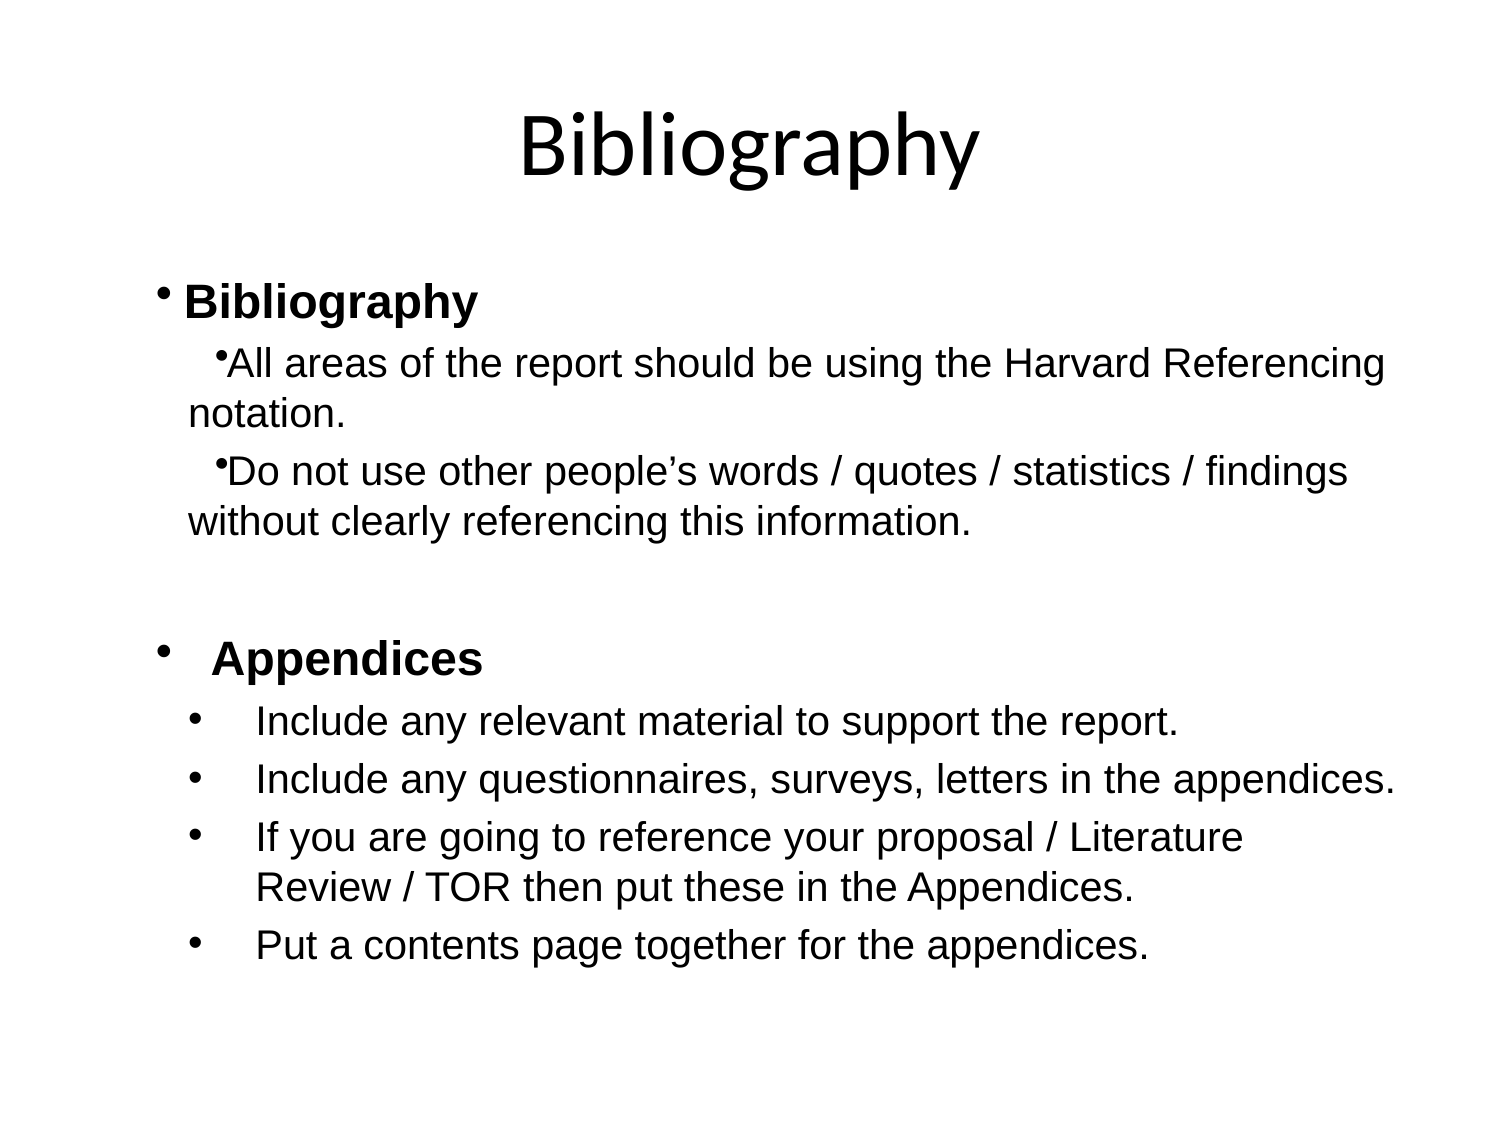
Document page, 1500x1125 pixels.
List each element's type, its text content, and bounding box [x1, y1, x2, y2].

list Bibliography All areas of the report should be using the Harvard Referencing notation. Do not use other people’s words / quotes / statistics / findings without clearly referencing this information. Appendices Include any relevant material to support the report. Include any questionnaires, surveys, letters in the appendices. If you are going to reference your proposal / Literature Review / TOR then put these in the Appendices. Put a contents page together for the appendices. [75, 262, 1425, 1005]
title Bibliography [75, 45, 1425, 233]
